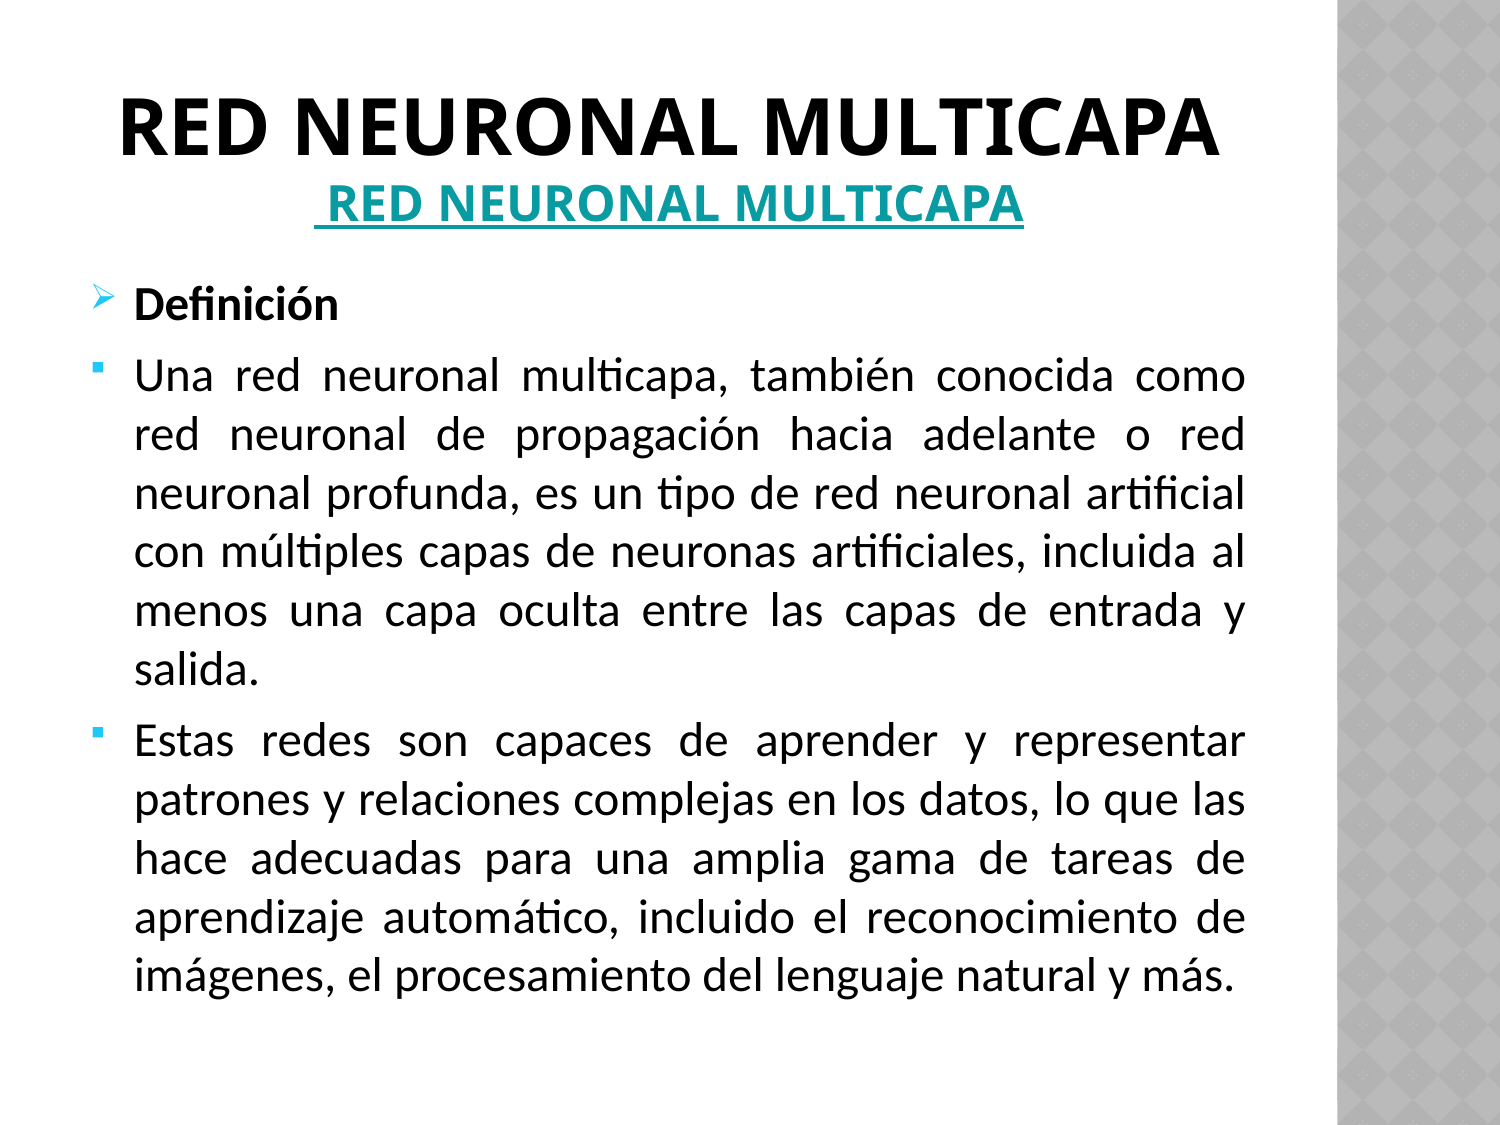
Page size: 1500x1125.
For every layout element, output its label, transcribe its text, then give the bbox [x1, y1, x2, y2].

title Red neuronal multicapa Red neuronal multicapa [75, 52, 1263, 240]
list Definición Una red neuronal multicapa, también conocida como red neuronal de propagación hacia adelante o red neuronal profunda, es un tipo de red neuronal artificial con múltiples capas de neuronas artificiales, incluida al menos una capa oculta entre las capas de entrada y salida. Estas redes son capaces de aprender y representar patrones y relaciones complejas en los datos, lo que las hace adecuadas para una amplia gama de tareas de aprendizaje automático, incluido el reconocimiento de imágenes, el procesamiento del lenguaje natural y más. [75, 264, 1263, 1059]
